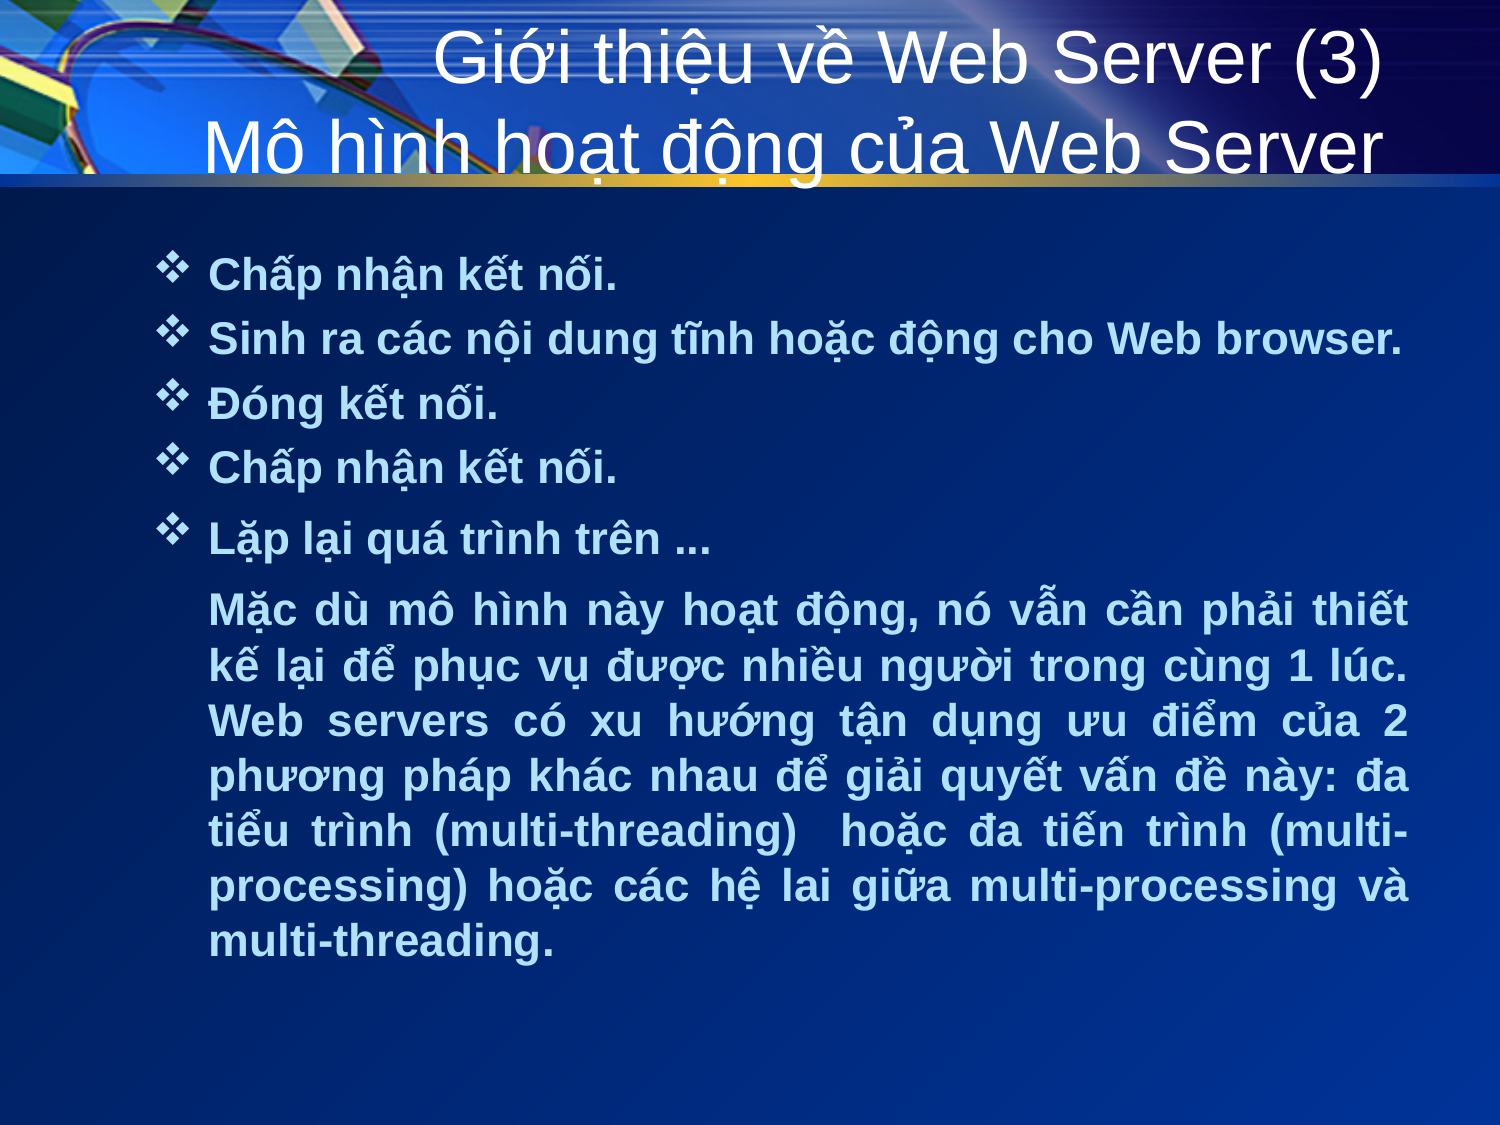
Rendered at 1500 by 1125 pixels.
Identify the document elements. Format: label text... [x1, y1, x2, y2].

title Giới thiệu về Web Server (3) Mô hình hoạt động của Web Server [162, 52, 1401, 145]
picture [0, 0, 1500, 175]
list Chấp nhận kết nối. Sinh ra các nội dung tĩnh hoặc động cho Web browser. Đóng kết nối. Chấp nhận kết nối. Lặp lại quá trình trên ... Mặc dù mô hình này hoạt động, nó vẫn cần phải thiết kế lại để phục vụ được nhiều người trong cùng 1 lúc. Web servers có xu hướng tận dụng ưu điểm của 2 phương pháp khác nhau để giải quyết vấn đề này: đa tiểu trình (multi-threading) hoặc đa tiến trình (multi-processing) hoặc các hệ lai giữa multi-processing và multi-threading. [137, 237, 1426, 1063]
